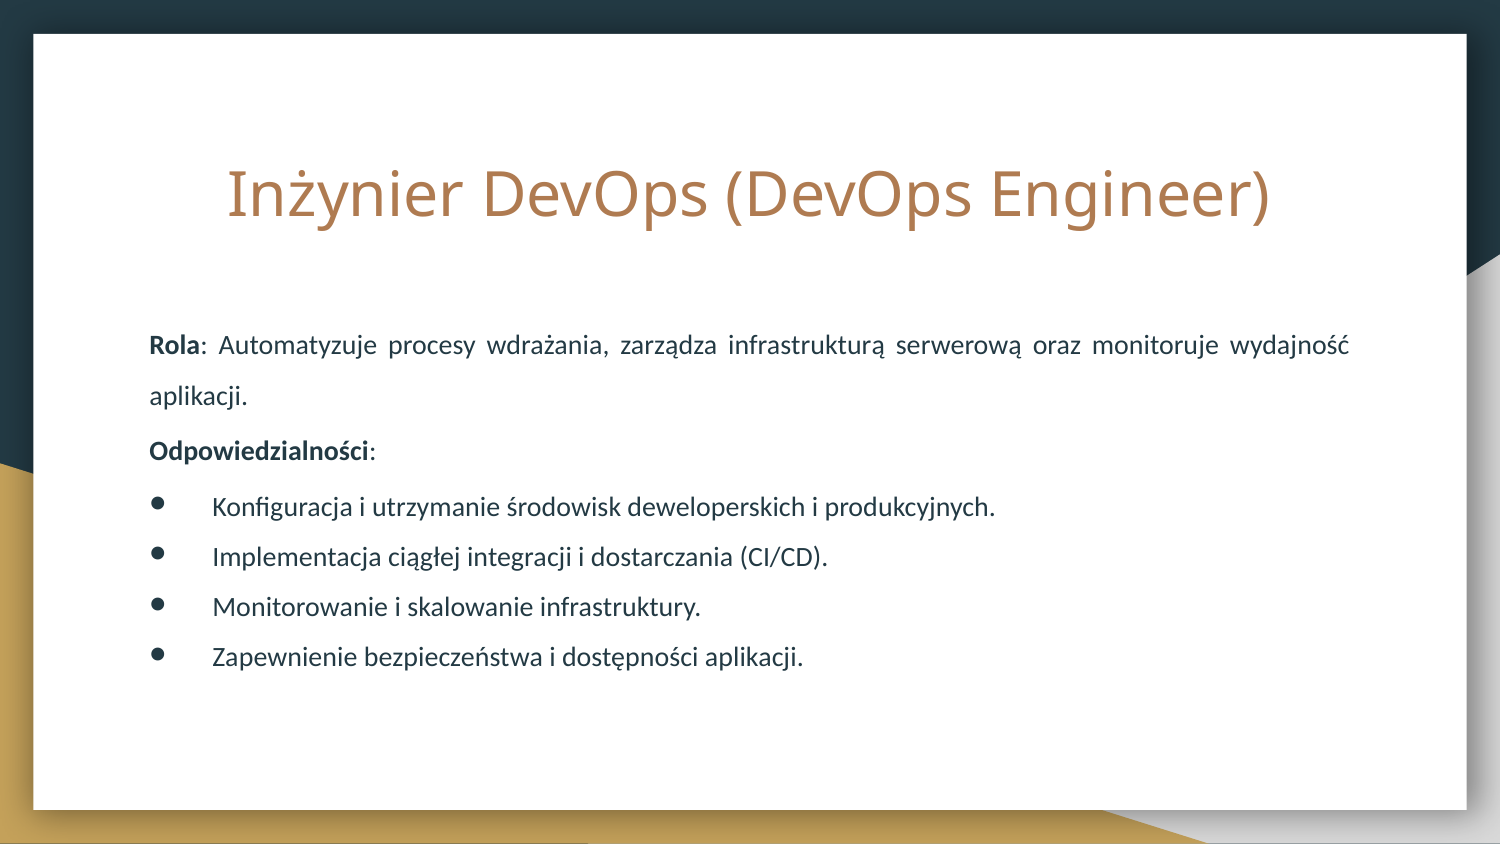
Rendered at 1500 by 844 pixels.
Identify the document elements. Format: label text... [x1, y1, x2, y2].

list Rola: Automatyzuje procesy wdrażania, zarządza infrastrukturą serwerową oraz monitoruje wydajność aplikacji. Odpowiedzialności: Konfiguracja i utrzymanie środowisk deweloperskich i produkcyjnych. Implementacja ciągłej integracji i dostarczania (CI/CD). Monitorowanie i skalowanie infrastruktury. Zapewnienie bezpieczeństwa i dostępności aplikacji. [134, 295, 1366, 697]
title Inżynier DevOps (DevOps Engineer) [134, 138, 1366, 295]
